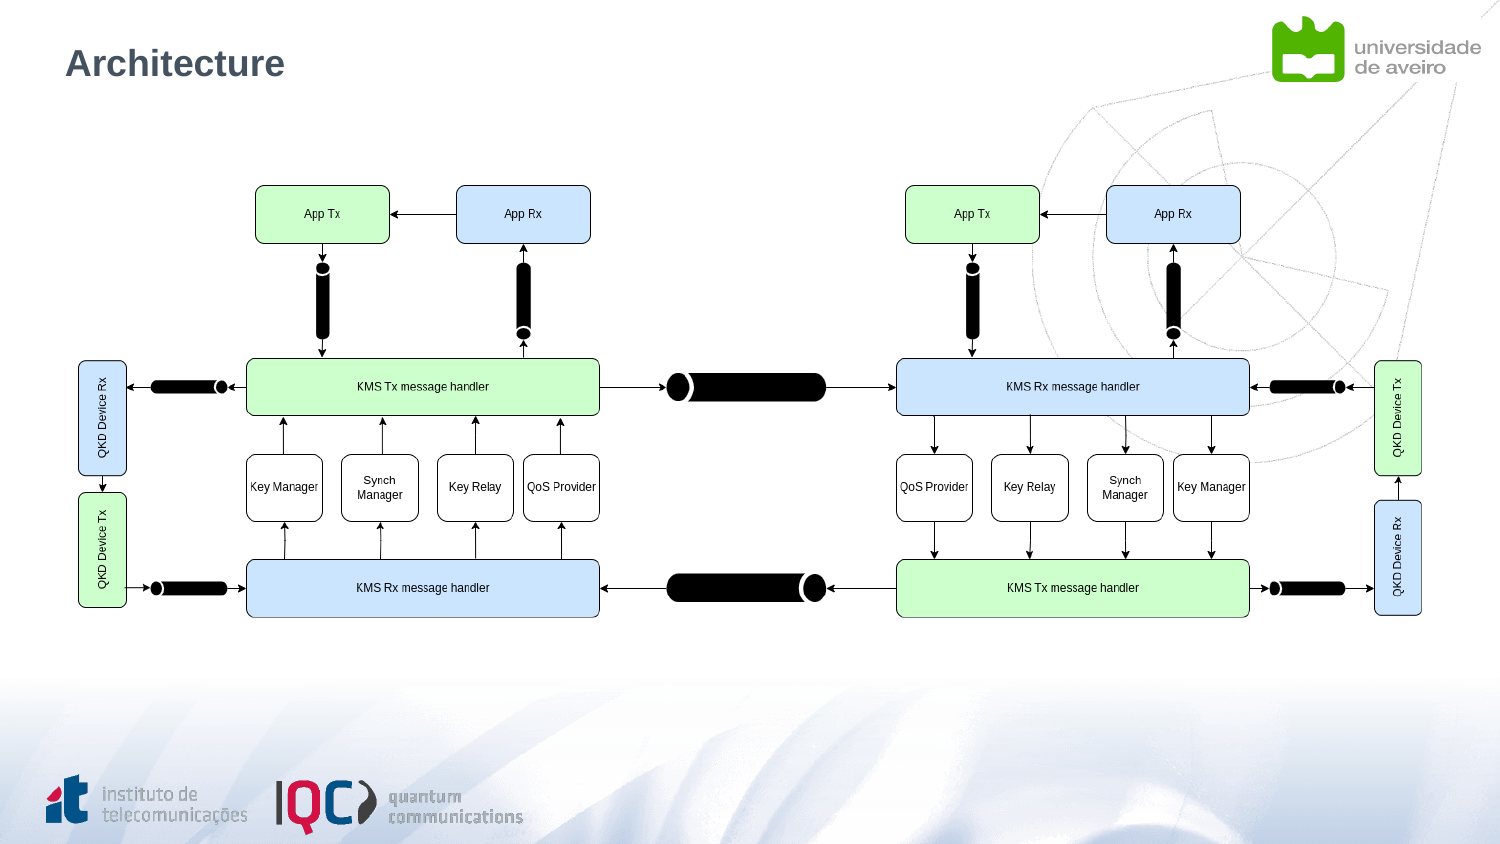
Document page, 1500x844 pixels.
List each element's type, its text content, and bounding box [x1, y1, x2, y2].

picture [0, 0, 1500, 844]
title Architecture [53, 17, 1414, 106]
